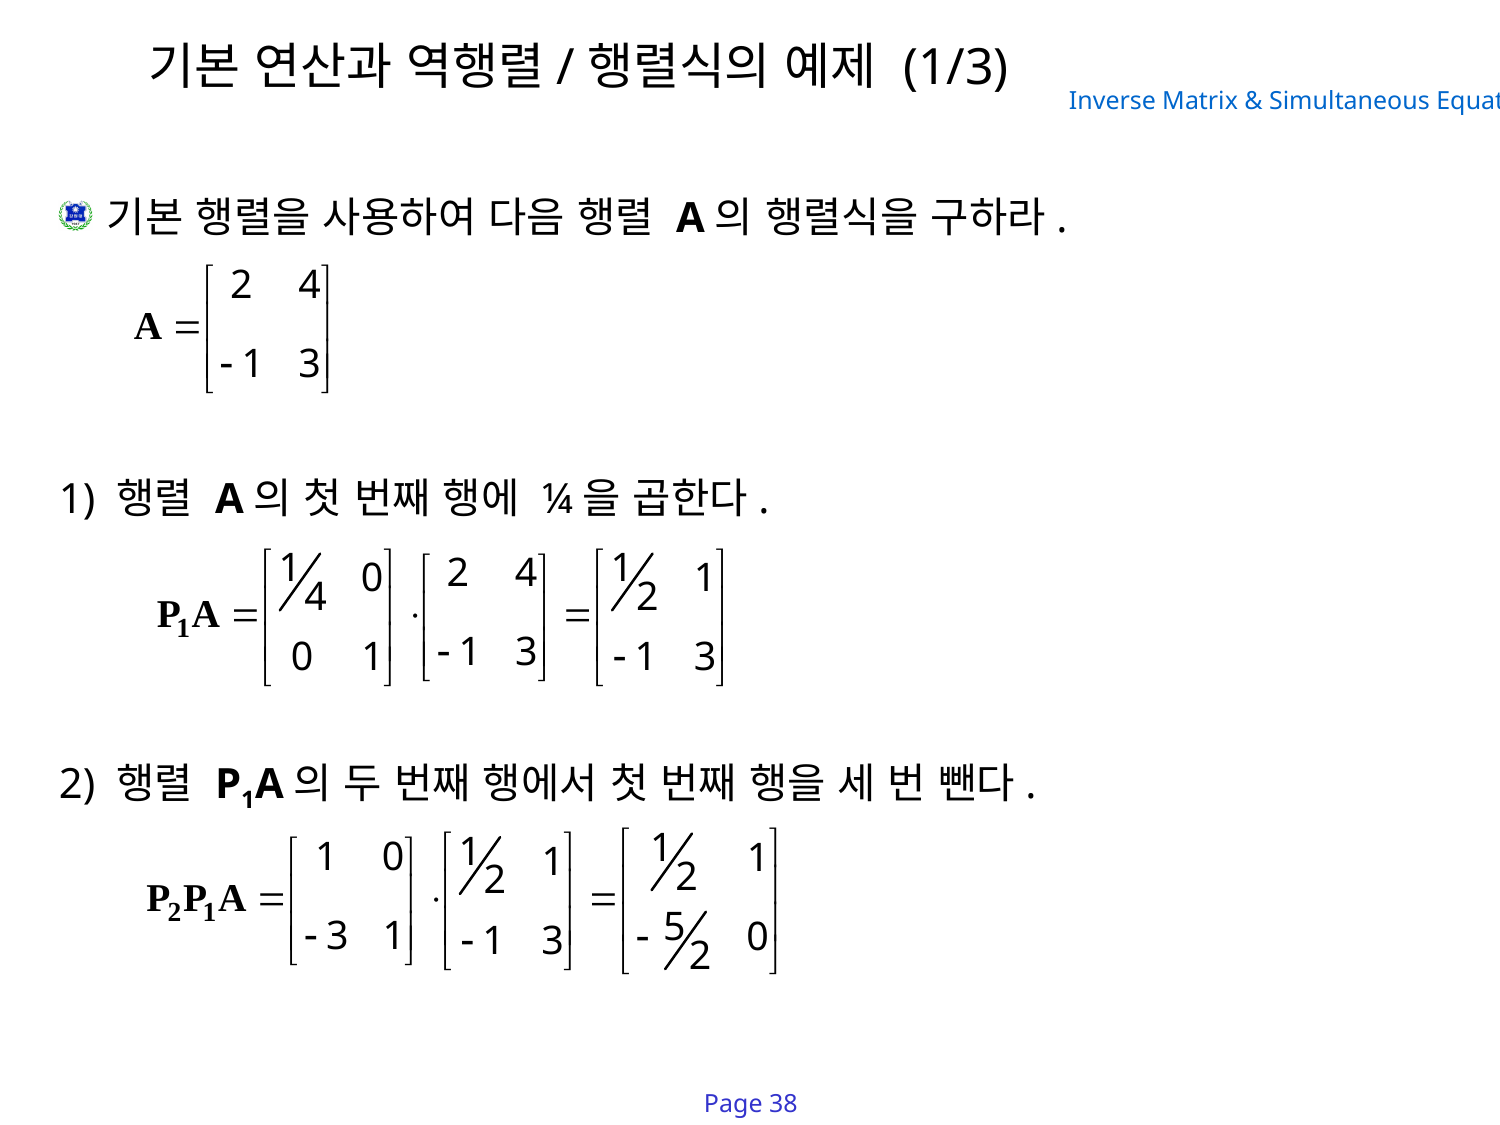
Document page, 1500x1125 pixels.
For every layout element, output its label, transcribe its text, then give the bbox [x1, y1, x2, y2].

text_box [136, 817, 798, 986]
slide_number Page 38 [682, 1079, 819, 1124]
text_box Inverse Matrix & Simultaneous Equation [967, 78, 1500, 120]
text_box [147, 538, 744, 697]
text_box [123, 255, 346, 404]
text_box 기본 연산과 역행렬/행렬식의 예제 (1/3) [133, 26, 1117, 102]
text_box 기본 행렬을 사용하여 다음 행렬 A의 행렬식을 구하라. [53, 174, 1471, 247]
text_box 2) 행렬 P1A의 두 번째 행에서 첫 번째 행을 세 번 뺀다. [53, 739, 1471, 820]
text_box 1) 행렬 A의 첫 번째 행에 ¼을 곱한다. [53, 456, 1471, 528]
picture [58, 200, 93, 231]
